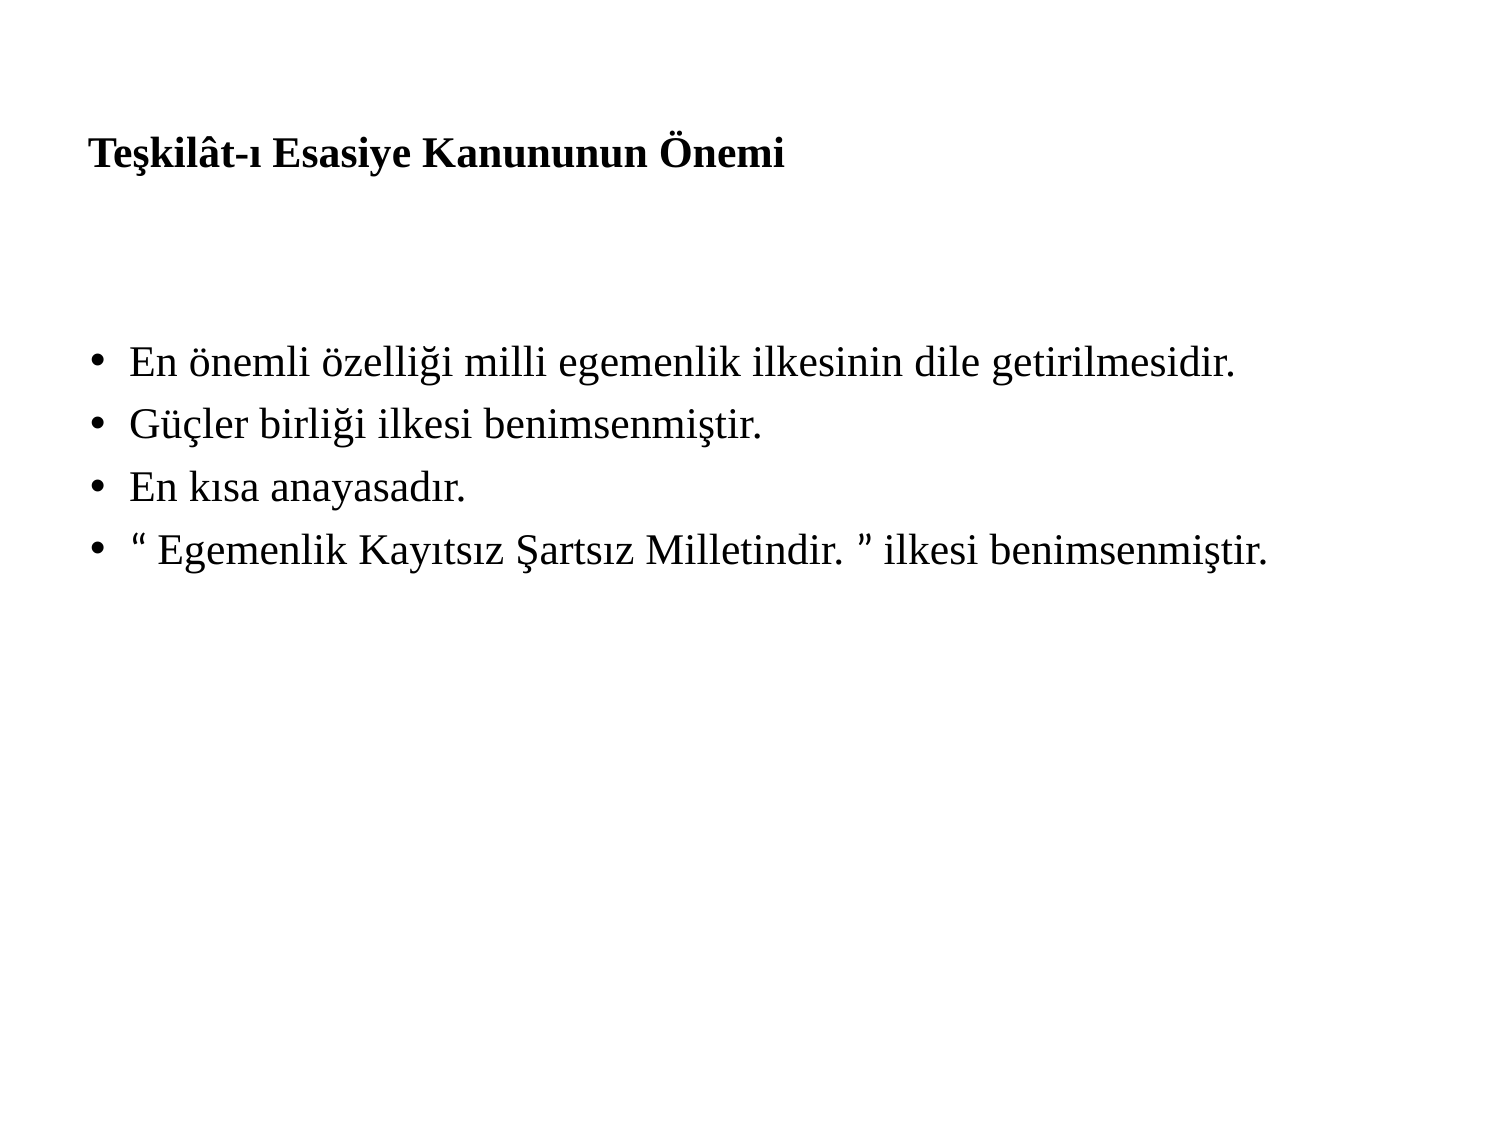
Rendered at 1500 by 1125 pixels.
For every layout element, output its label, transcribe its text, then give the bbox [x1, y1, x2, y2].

list En önemli özelliği milli egemenlik ilkesinin dile getirilmesidir. Güçler birliği ilkesi benimsenmiştir. En kısa anayasadır. “ Egemenlik Kayıtsız Şartsız Milletindir. ” ilkesi benimsenmiştir. [75, 262, 1471, 1047]
title Teşkilât-ı Esasiye Kanununun Önemi [72, 45, 1367, 263]
